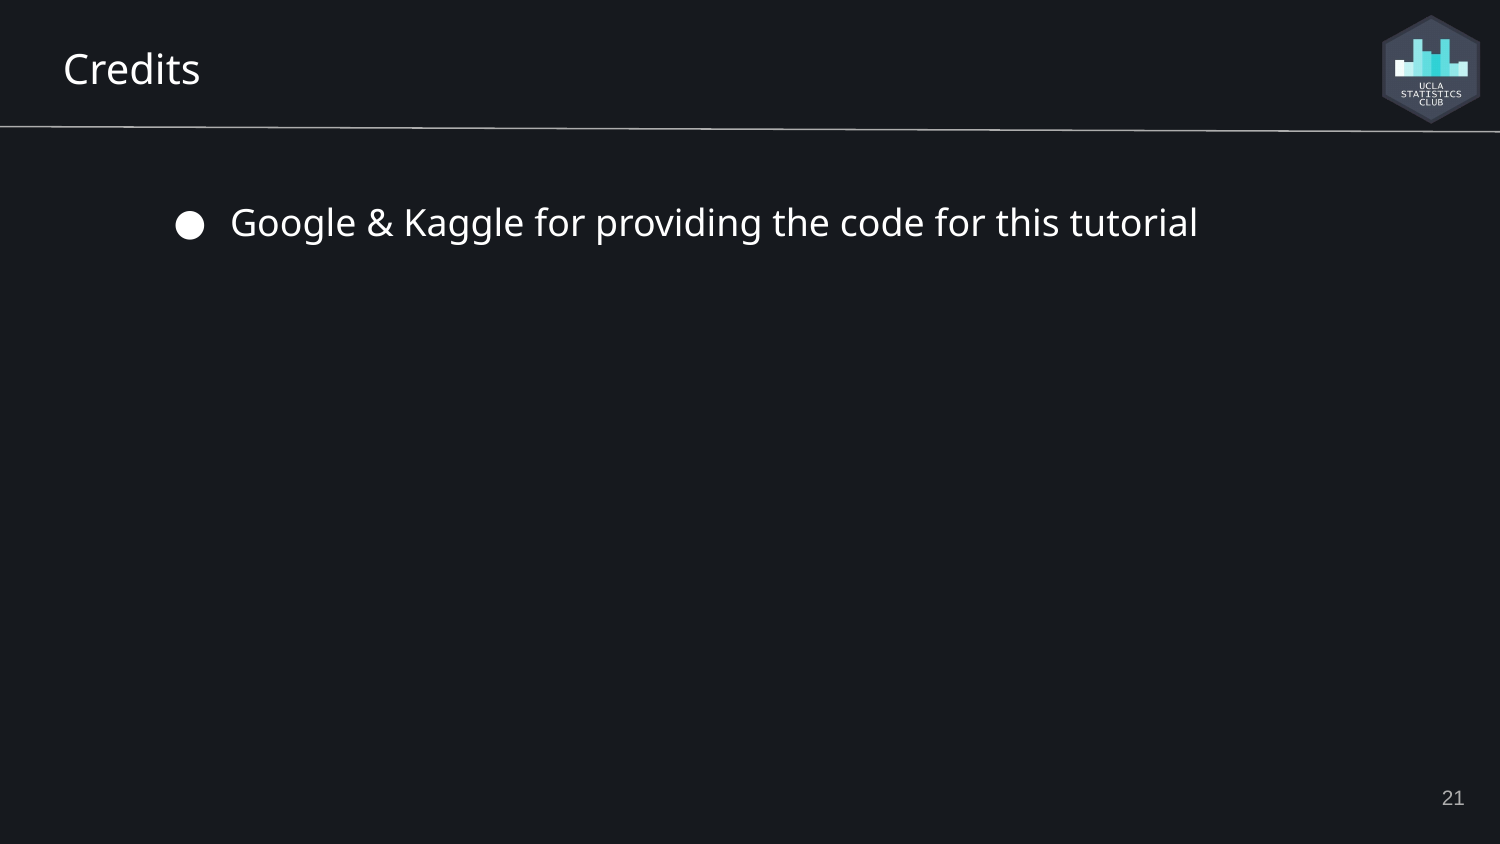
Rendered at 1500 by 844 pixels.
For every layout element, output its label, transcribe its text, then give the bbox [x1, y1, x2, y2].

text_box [0, 126, 1372, 133]
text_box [1488, 126, 1500, 133]
picture [1374, 12, 1488, 126]
text_box Credits [47, 27, 1326, 124]
slide_number ‹#› [1389, 764, 1480, 830]
text_box Google & Kaggle for providing the code for this tutorial [140, 161, 1390, 765]
